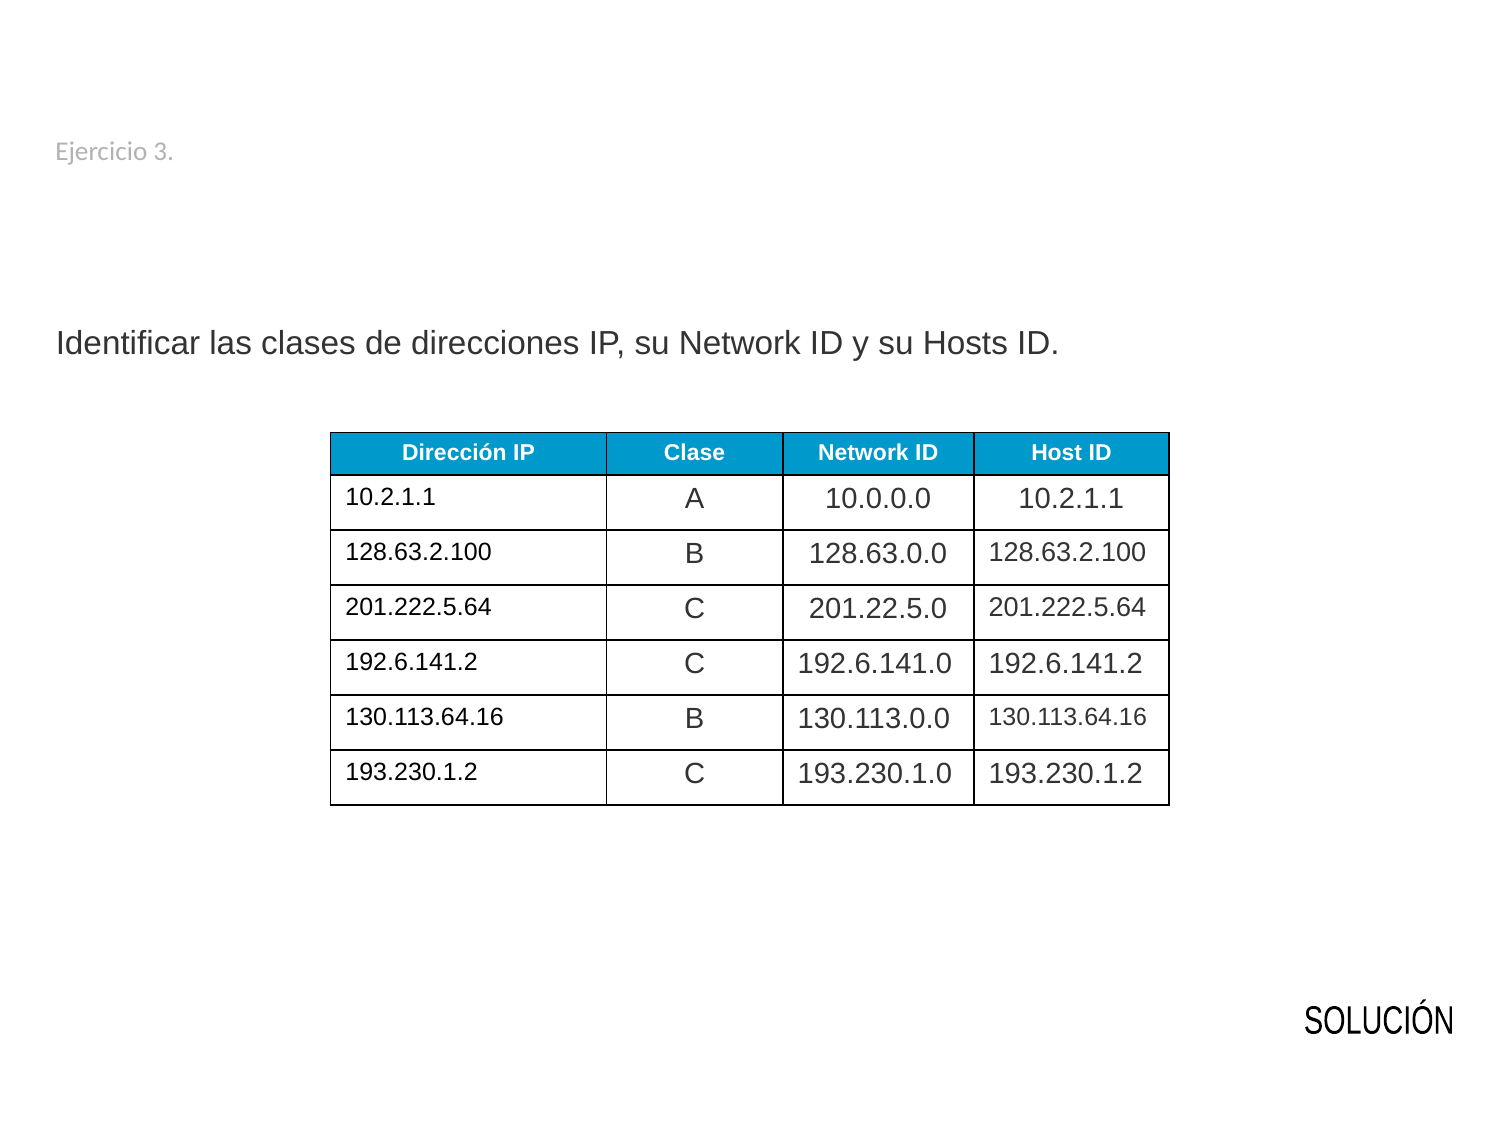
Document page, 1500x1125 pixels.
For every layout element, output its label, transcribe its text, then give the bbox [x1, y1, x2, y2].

table_cell 130.113.64.16 [975, 696, 1168, 749]
table_cell 128.63.0.0 [784, 531, 973, 584]
table_cell B [607, 531, 782, 584]
table_cell 192.6.141.2 [975, 641, 1168, 694]
table_cell 10.2.1.1 [975, 476, 1168, 529]
title Ejercicio 3. [40, 125, 1463, 175]
table_cell 193.230.1.2 [975, 751, 1168, 804]
table_cell 201.222.5.64 [331, 586, 606, 639]
table_cell 130.113.0.0 [784, 696, 973, 749]
table_header Clase [607, 433, 782, 474]
table_cell 128.63.2.100 [975, 531, 1168, 584]
table_header Dirección IP [331, 433, 606, 474]
table_cell 10.2.1.1 [331, 476, 606, 529]
text_box Identificar las clases de direcciones IP, su Network ID y su Hosts ID. [41, 314, 1376, 381]
table_cell 10.0.0.0 [784, 476, 973, 529]
table_cell C [607, 641, 782, 694]
table_header Host ID [975, 433, 1168, 474]
table_cell 192.6.141.0 [784, 641, 973, 694]
table_cell 193.230.1.2 [331, 751, 606, 804]
table_cell 130.113.64.16 [331, 696, 606, 749]
table_cell B [607, 696, 782, 749]
table_cell A [607, 476, 782, 529]
table_cell 192.6.141.2 [331, 641, 606, 694]
table_header Network ID [784, 433, 973, 474]
table_cell C [607, 586, 782, 639]
table_cell C [607, 751, 782, 804]
table_cell 128.63.2.100 [331, 531, 606, 584]
table_cell 201.22.5.0 [784, 586, 973, 639]
table_cell 193.230.1.0 [784, 751, 973, 804]
table_cell 201.222.5.64 [975, 586, 1168, 639]
